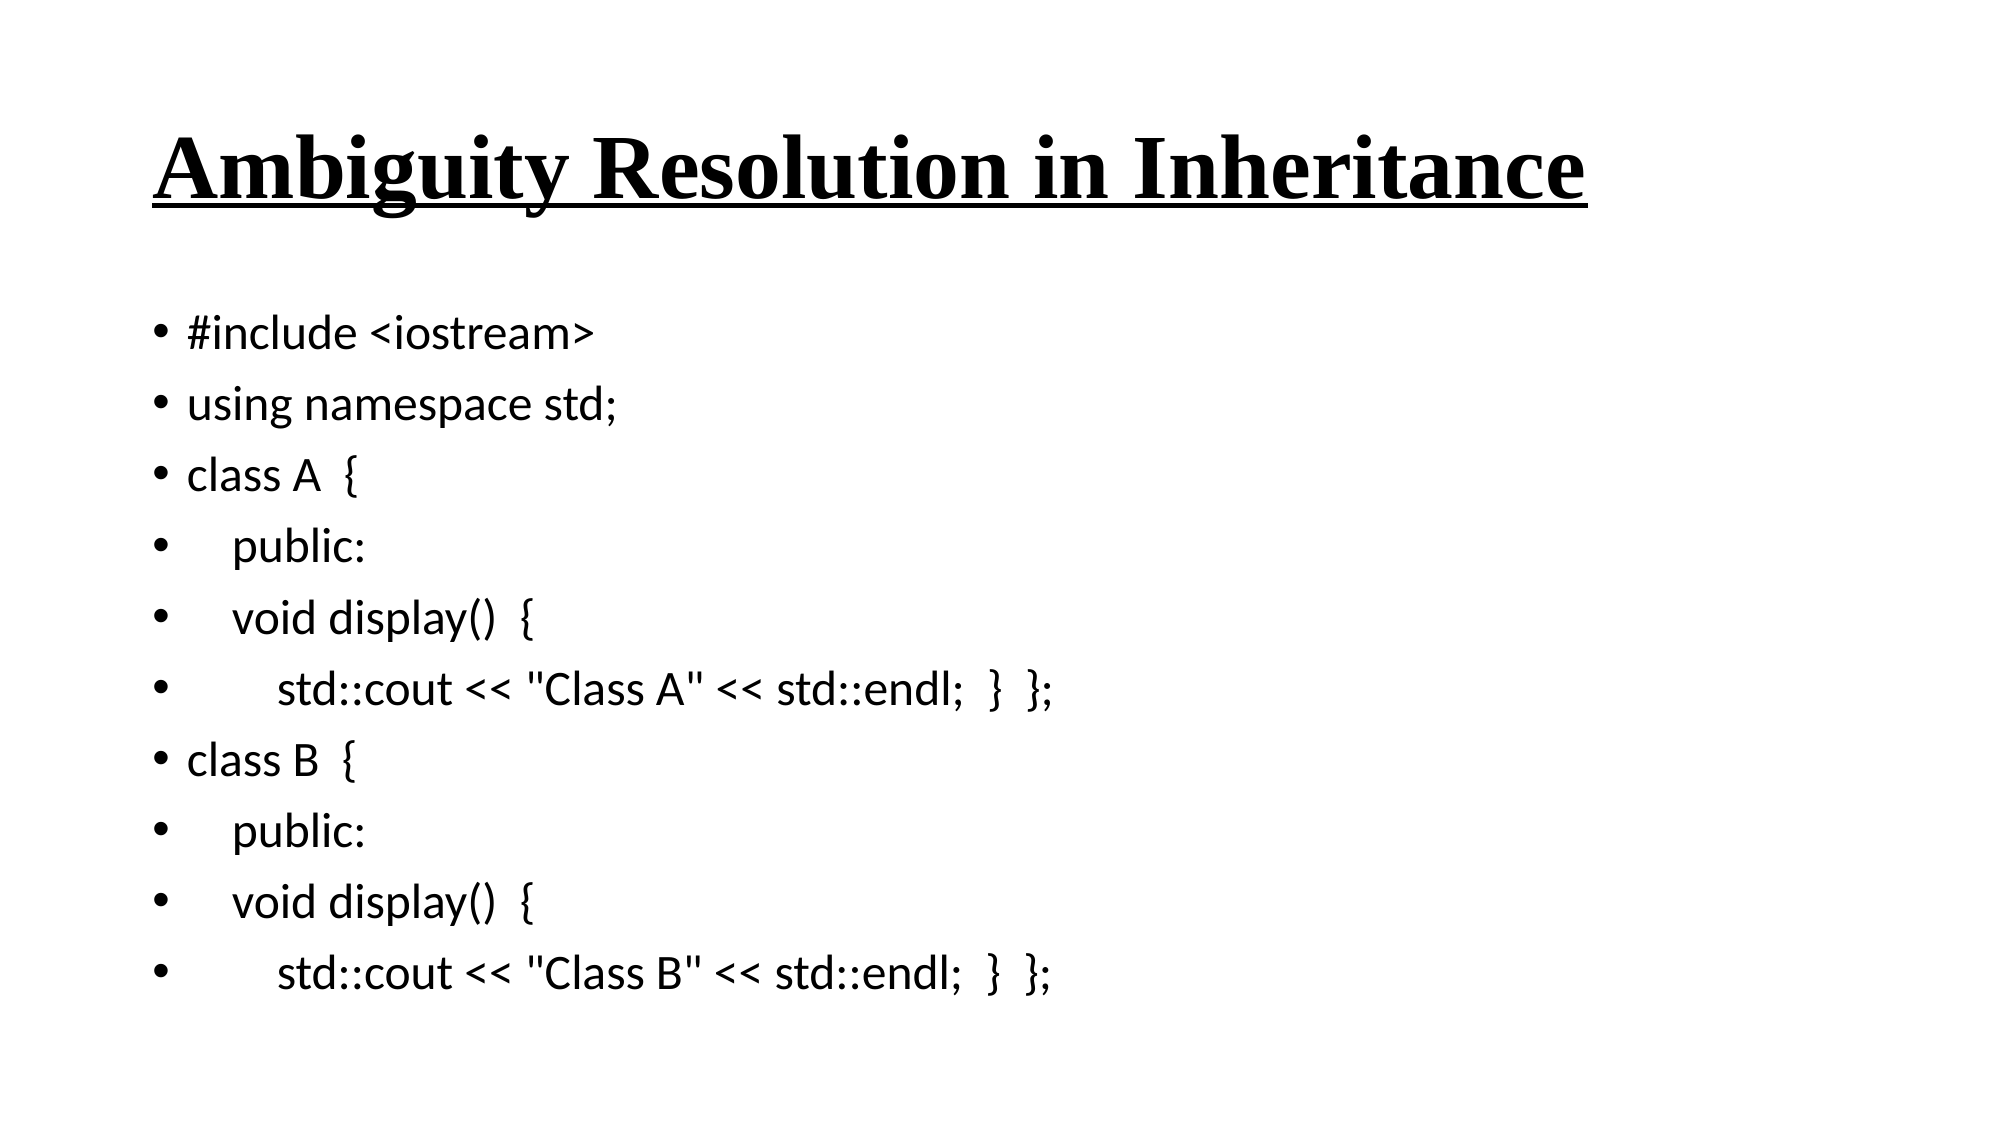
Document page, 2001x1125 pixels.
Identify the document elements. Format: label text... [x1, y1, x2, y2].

list #include <iostream> using namespace std; class A { public: void display() { std::cout << "Class A" << std::endl; } }; class B { public: void display() { std::cout << "Class B" << std::endl; } }; [137, 299, 1863, 1014]
title Ambiguity Resolution in Inheritance [137, 59, 1863, 278]
